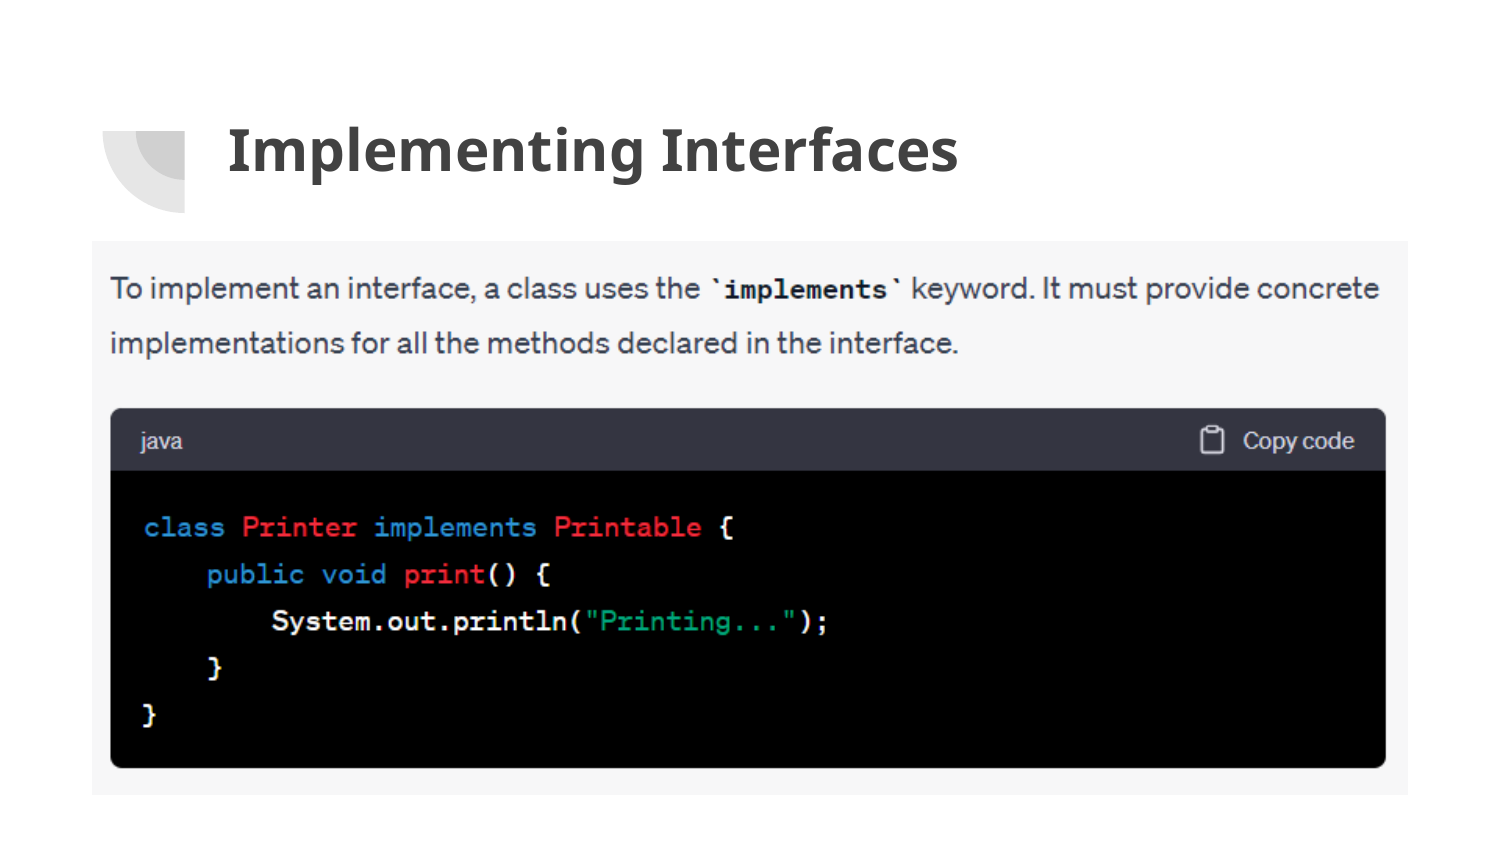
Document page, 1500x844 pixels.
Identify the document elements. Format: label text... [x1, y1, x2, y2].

picture [91, 241, 1408, 795]
title Implementing Interfaces [213, 98, 1368, 240]
